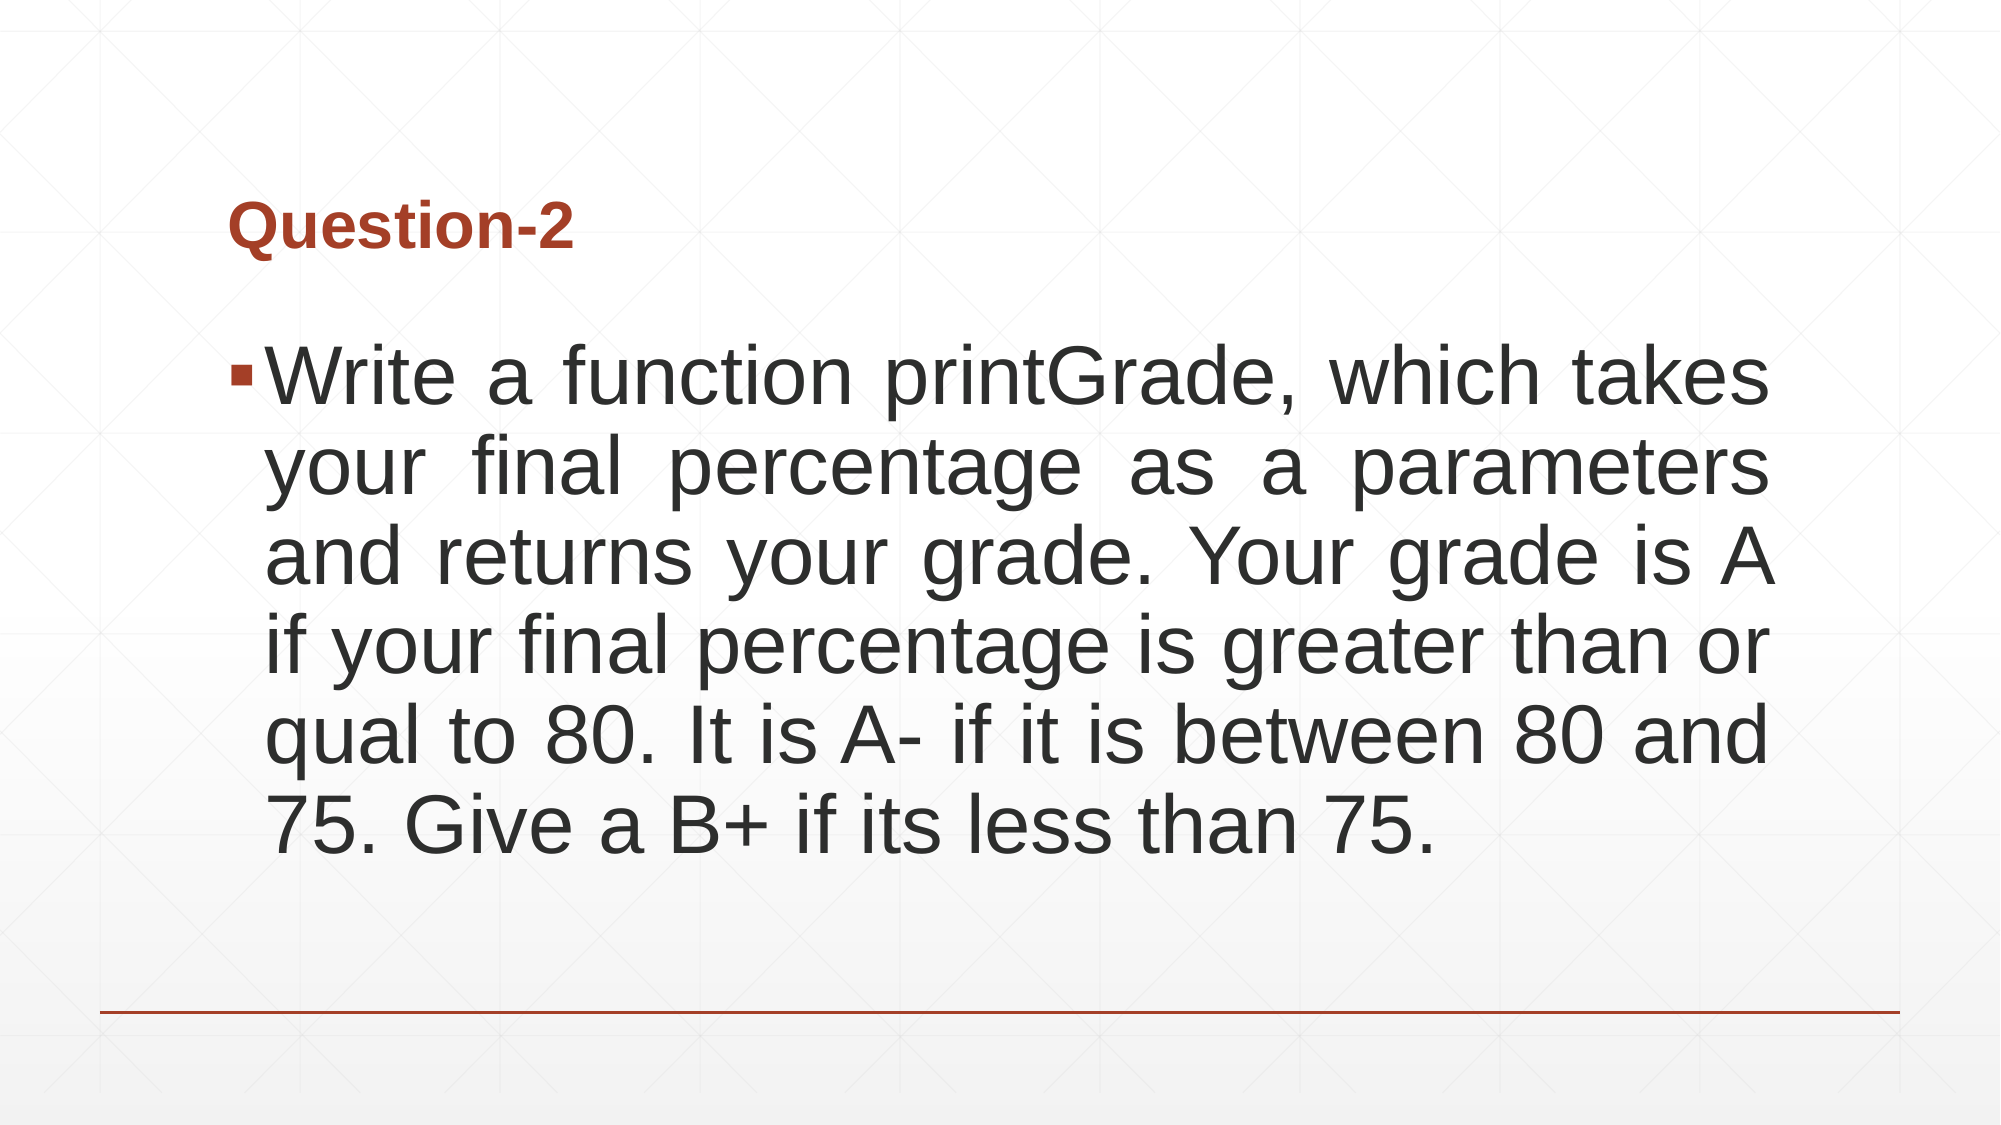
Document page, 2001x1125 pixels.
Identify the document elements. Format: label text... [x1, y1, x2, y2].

title Question-2 [212, 82, 1788, 271]
list Write a function printGrade, which takes your final percentage as a parameters and returns your grade. Your grade is A if your final percentage is greater than or qual to 80. It is A- if it is between 80 and 75. Give a B+ if its less than 75. [212, 324, 1788, 950]
